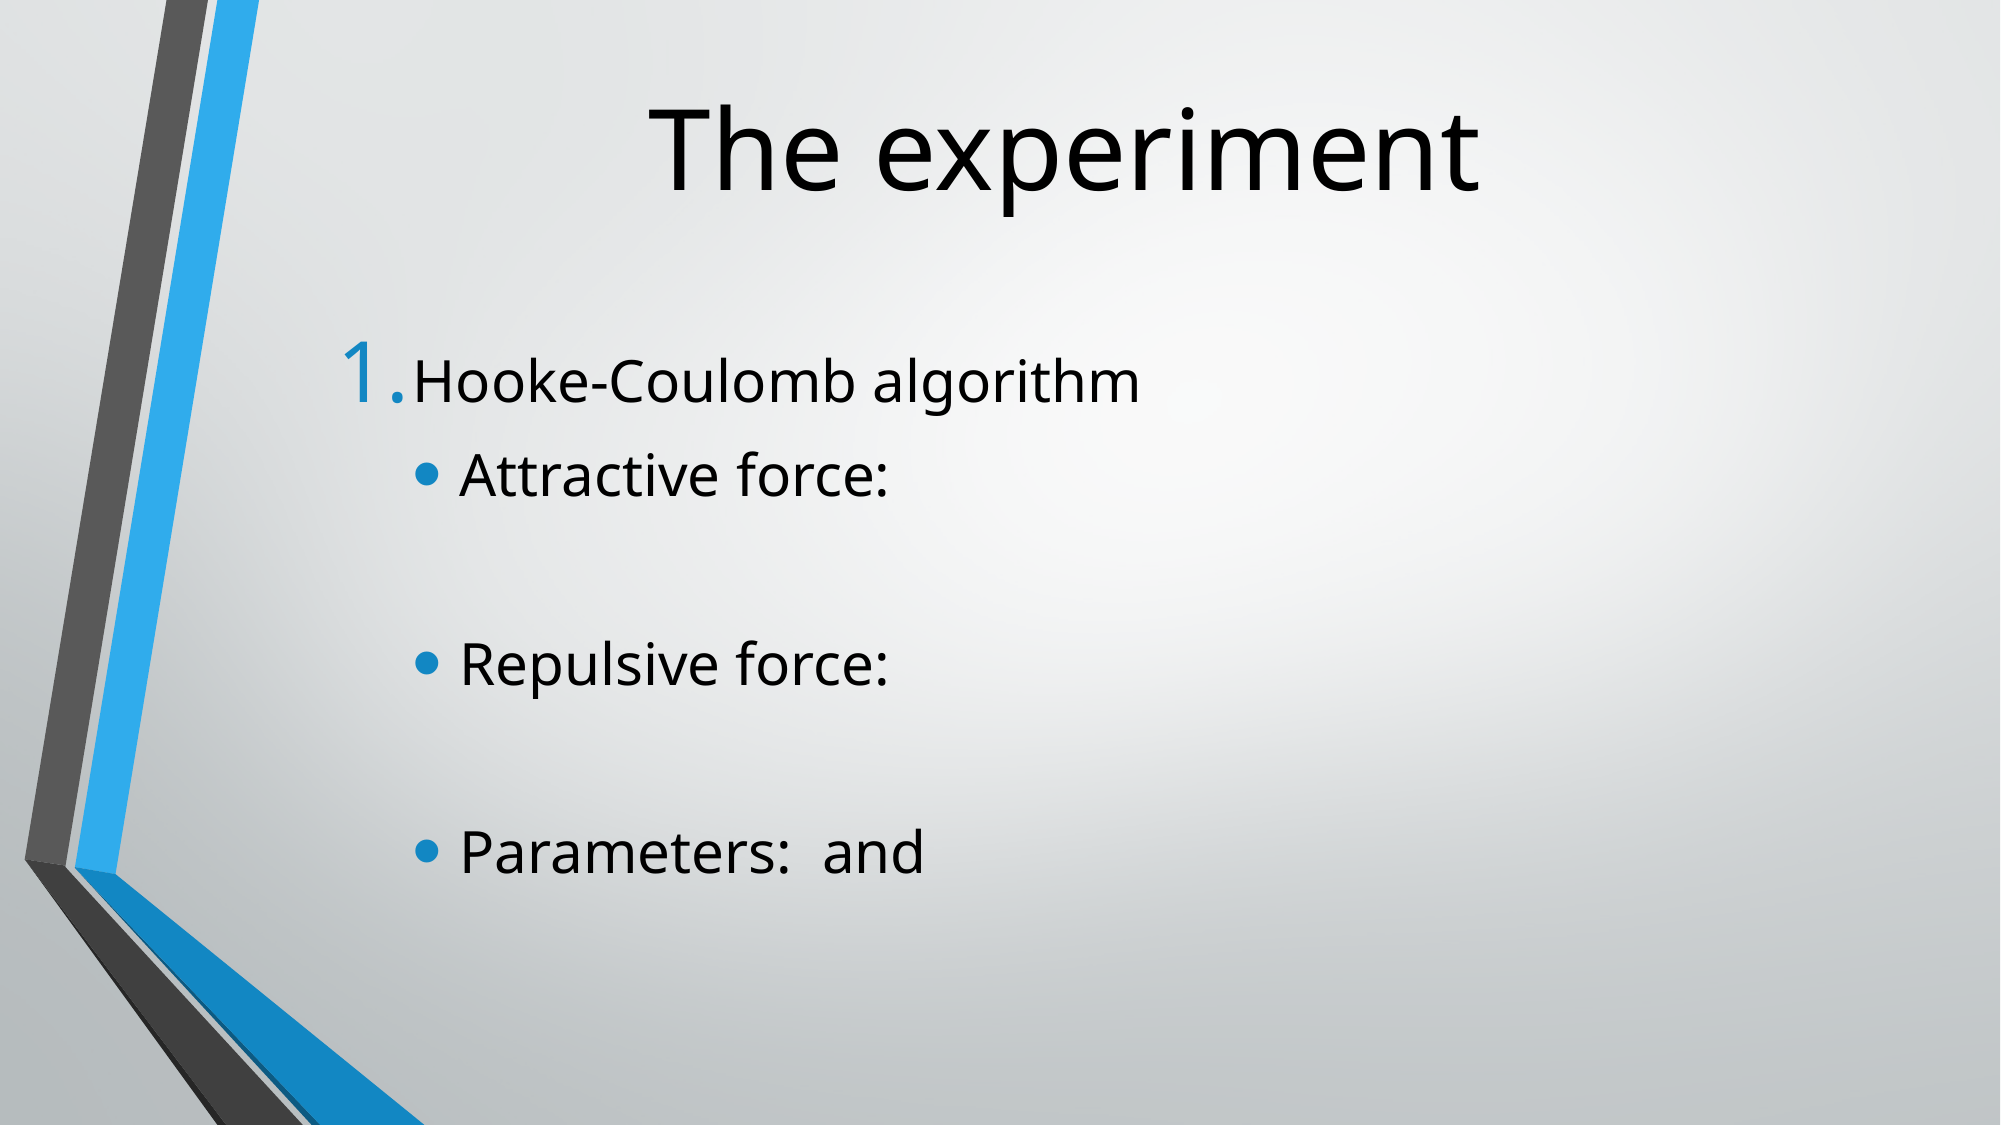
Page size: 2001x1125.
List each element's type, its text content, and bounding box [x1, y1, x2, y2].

title The experiment [243, 1, 1887, 289]
